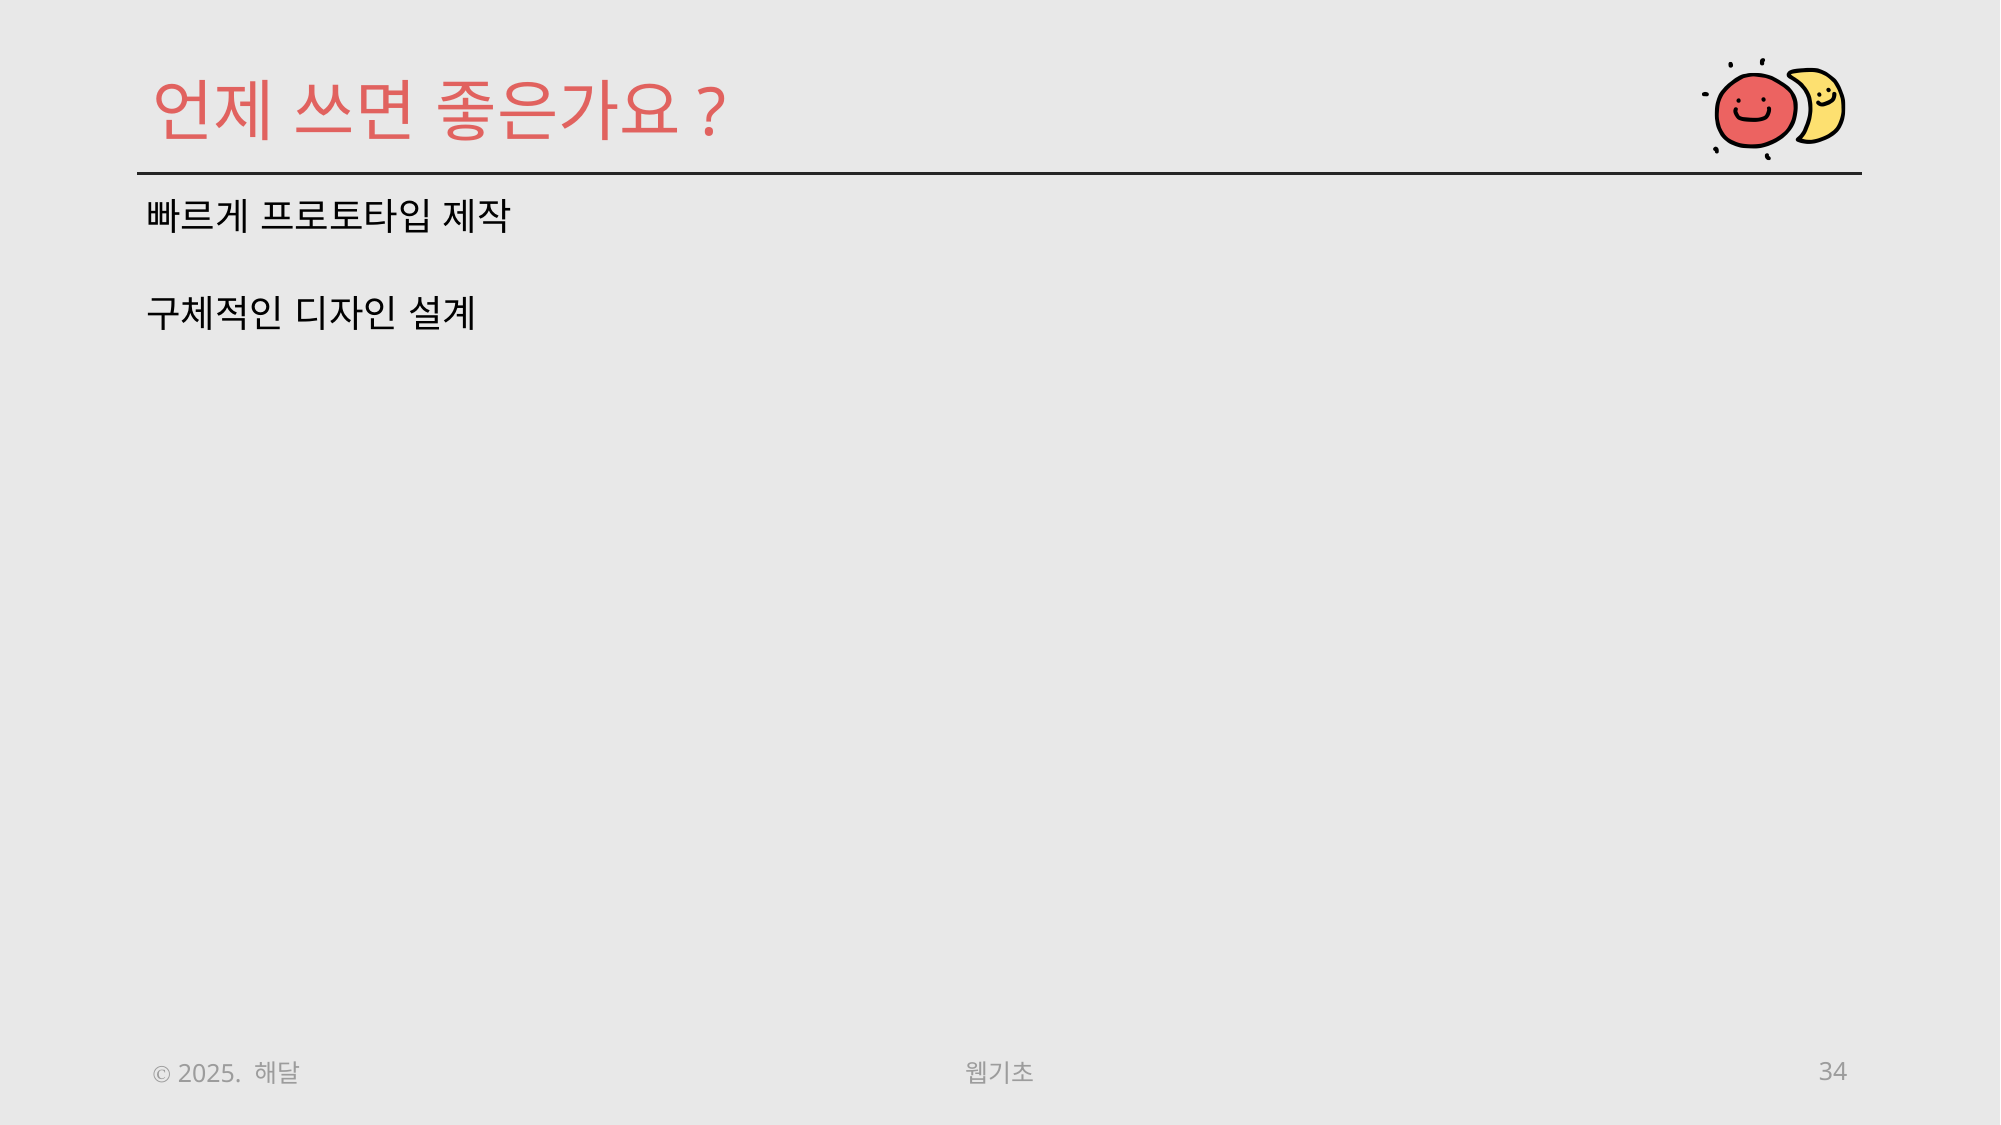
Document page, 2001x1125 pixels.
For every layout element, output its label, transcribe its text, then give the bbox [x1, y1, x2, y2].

text_box 구체적인 디자인 설계 [131, 282, 1132, 343]
list 언제 쓰면 좋은가요? [137, 51, 1512, 167]
footer 웹기초 [662, 1042, 1338, 1103]
text_box 빠르게 프로토타입 제작 [131, 185, 1132, 245]
slide_number 34 [1412, 1042, 1863, 1103]
slide_number Ⓒ 2025. 해달 [137, 1042, 588, 1103]
picture [1687, 52, 1863, 168]
